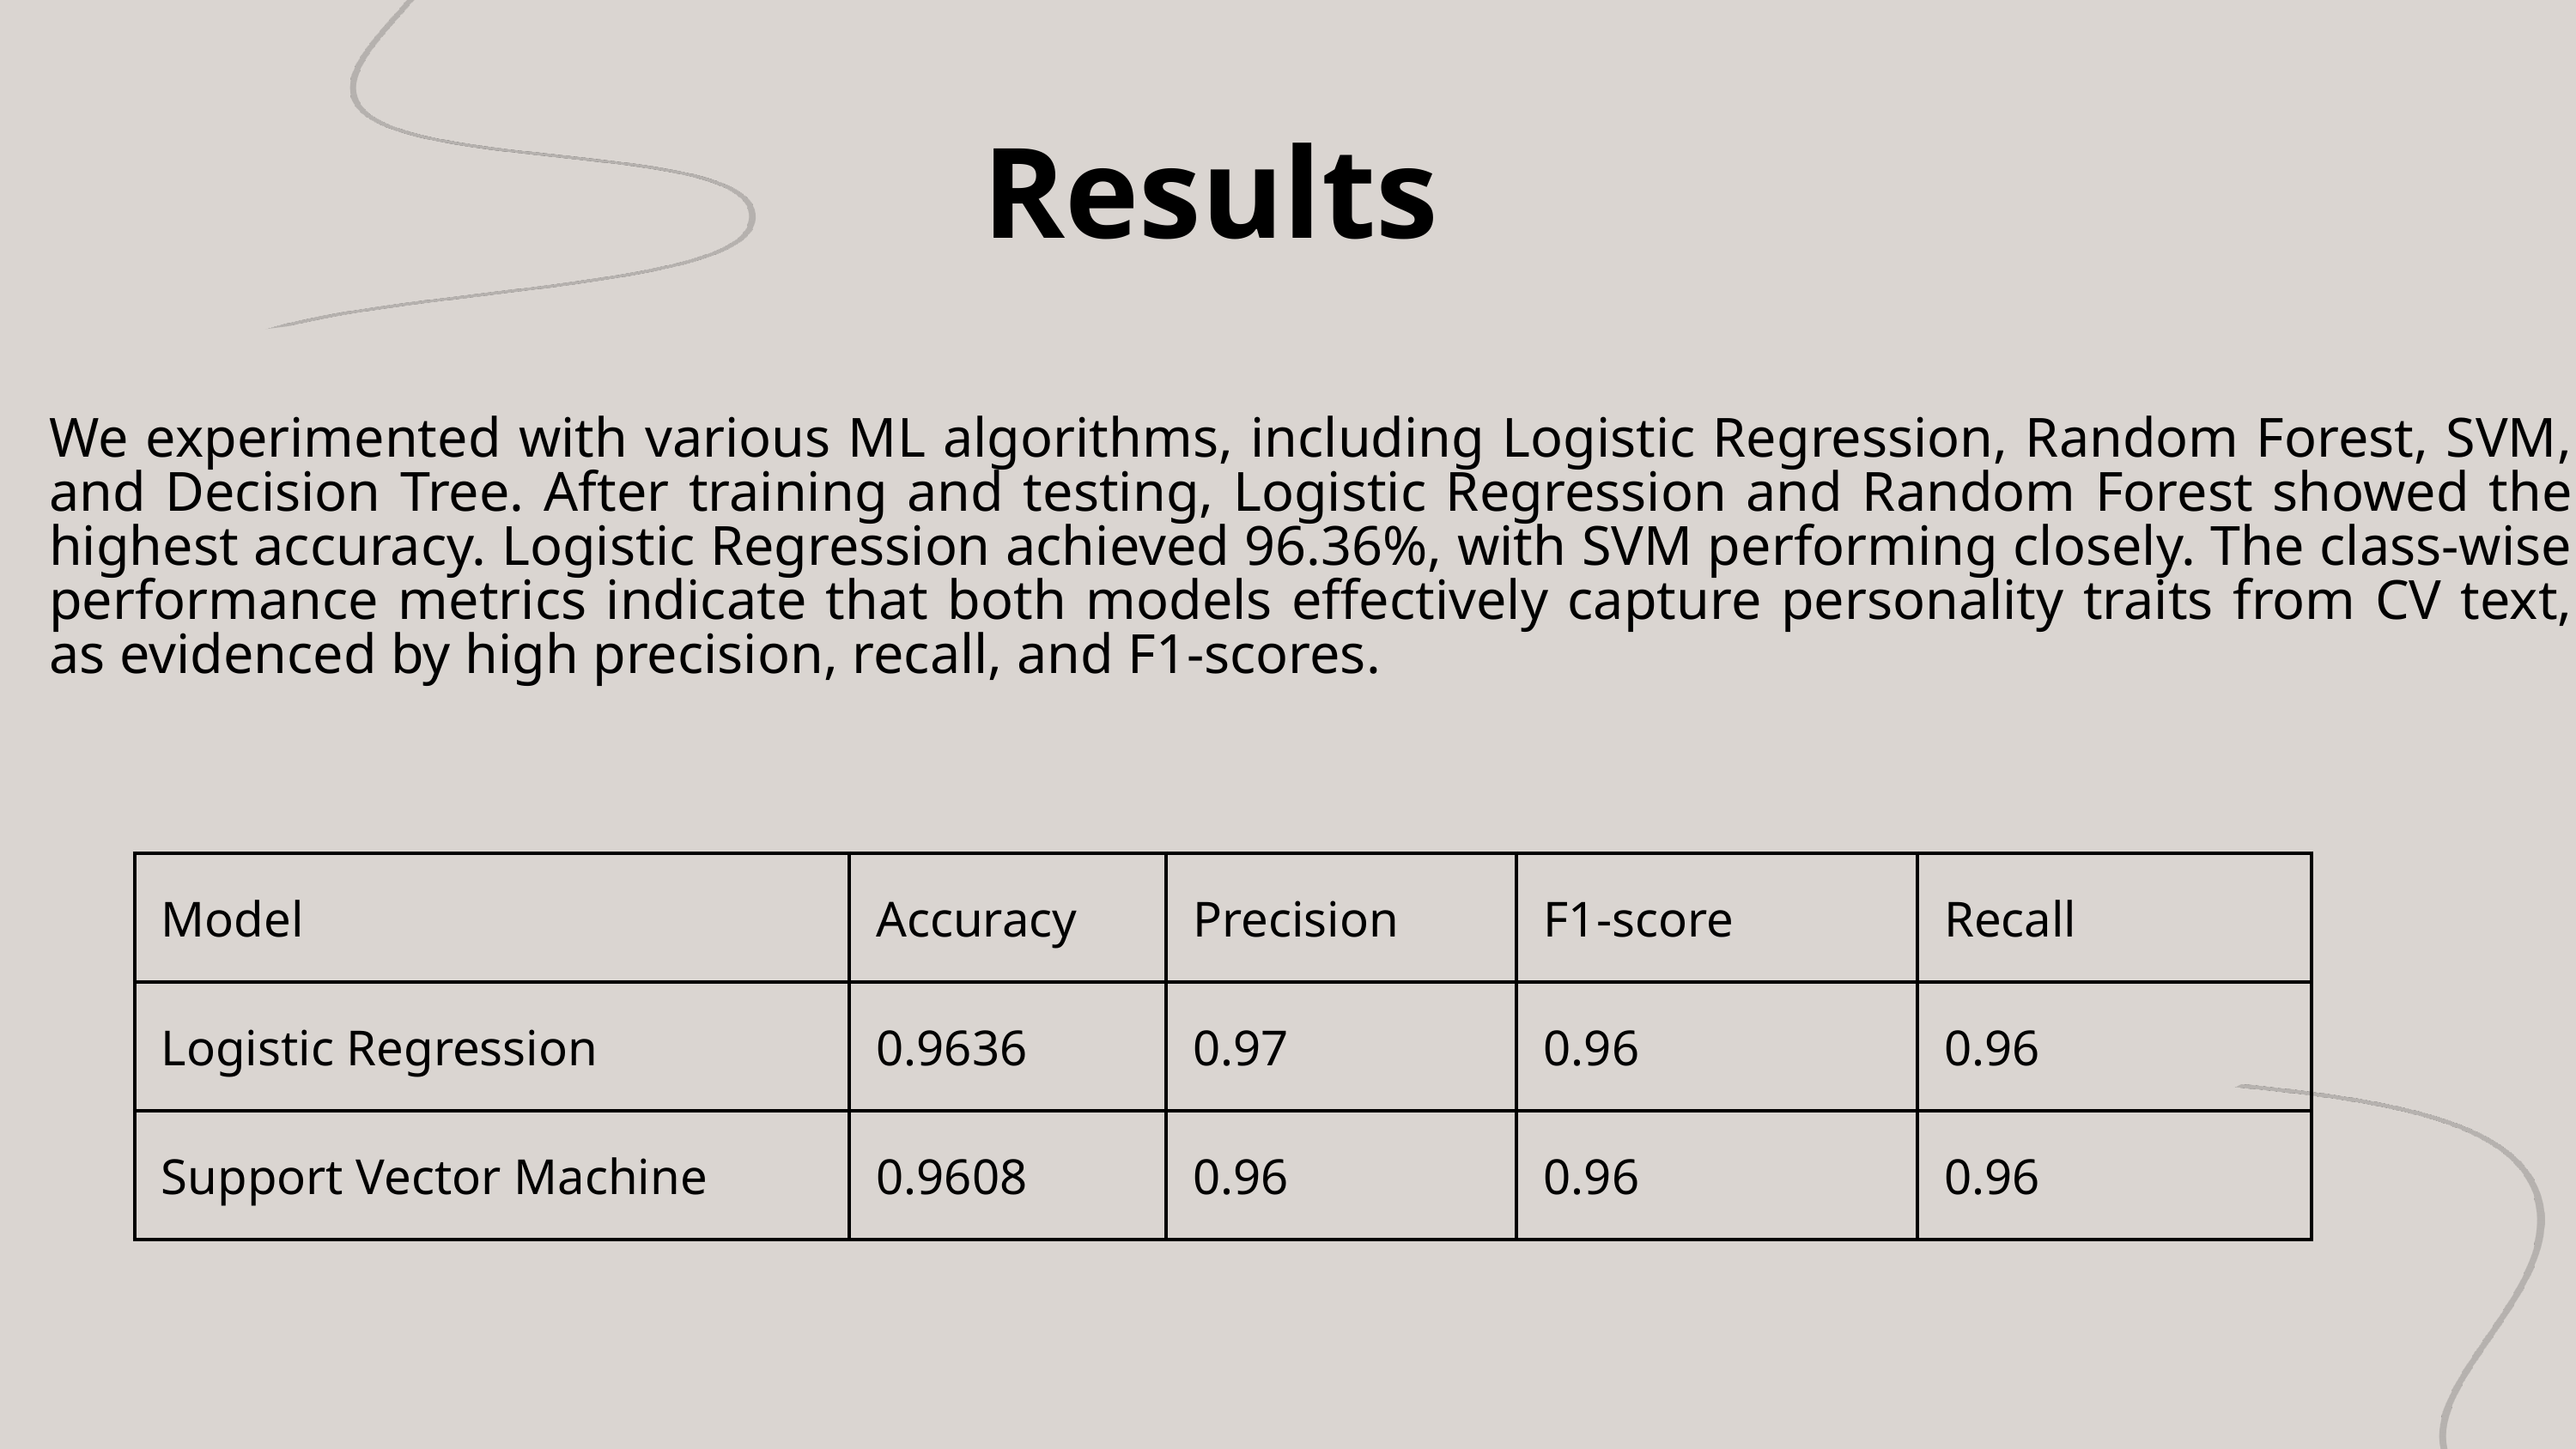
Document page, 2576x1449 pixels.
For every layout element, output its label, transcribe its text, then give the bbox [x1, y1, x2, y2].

text_box We experimented with various ML algorithms, including Logistic Regression, Random Forest, SVM, and Decision Tree. After training and testing, Logistic Regression and Random Forest showed the highest accuracy. Logistic Regression achieved 96.36%, with SVM performing closely. The class-wise performance metrics indicate that both models effectively capture personality traits from CV text, as evidenced by high precision, recall, and F1-scores. [49, 413, 2576, 738]
text_box Results [974, 137, 1479, 264]
text_box [1737, 908, 2576, 1449]
table_cell 0.96 [1919, 1113, 2310, 1238]
table_header Recall [1919, 855, 2310, 980]
table_cell 0.96 [1919, 984, 2310, 1109]
table_cell 0.96 [1518, 984, 1916, 1109]
table_cell 0.97 [1168, 984, 1515, 1109]
table_header Model [137, 855, 848, 980]
text_box [0, 0, 762, 363]
table_cell 0.96 [1168, 1113, 1515, 1238]
table_cell Logistic Regression [137, 984, 848, 1109]
table_cell Support Vector Machine [137, 1113, 848, 1238]
table_cell 0.9608 [851, 1113, 1164, 1238]
table_cell 0.96 [1518, 1113, 1916, 1238]
table_header F1-score [1518, 855, 1916, 980]
table_cell 0.9636 [851, 984, 1164, 1109]
table_header Accuracy [851, 855, 1164, 980]
table_header Precision [1168, 855, 1515, 980]
